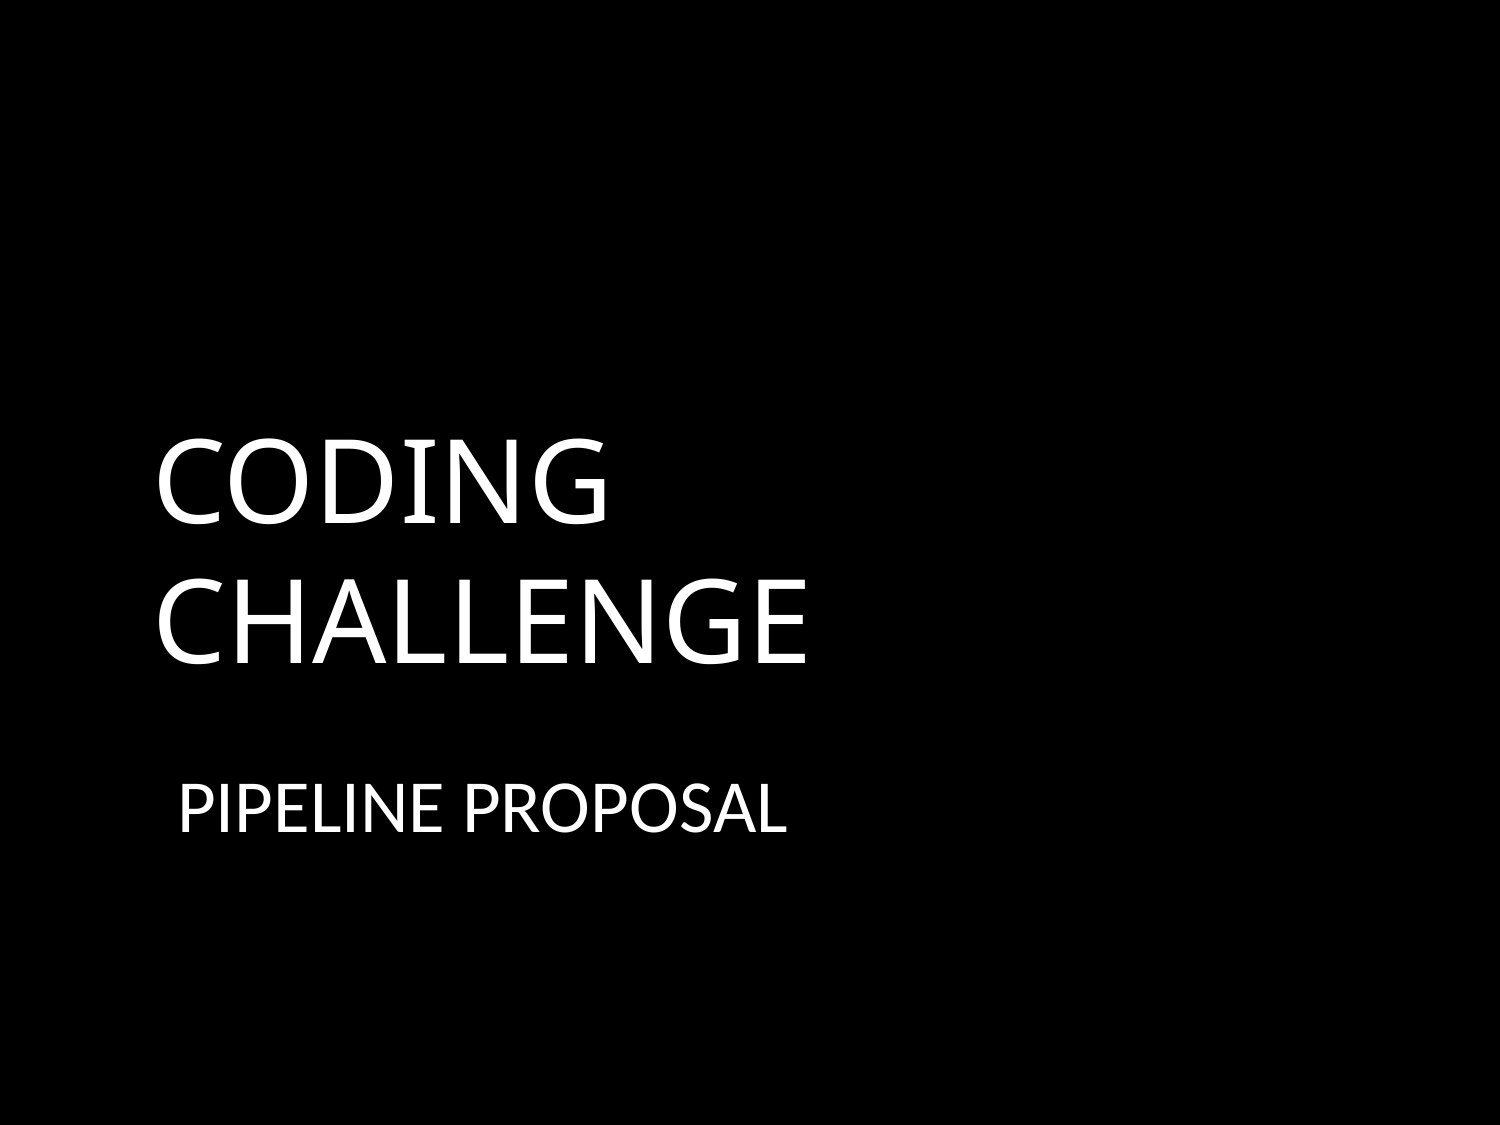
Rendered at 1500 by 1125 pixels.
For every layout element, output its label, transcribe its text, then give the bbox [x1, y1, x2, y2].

text_box CODING CHALLENGE [137, 399, 1088, 695]
text_box PIPELINE PROPOSAL [162, 749, 913, 855]
